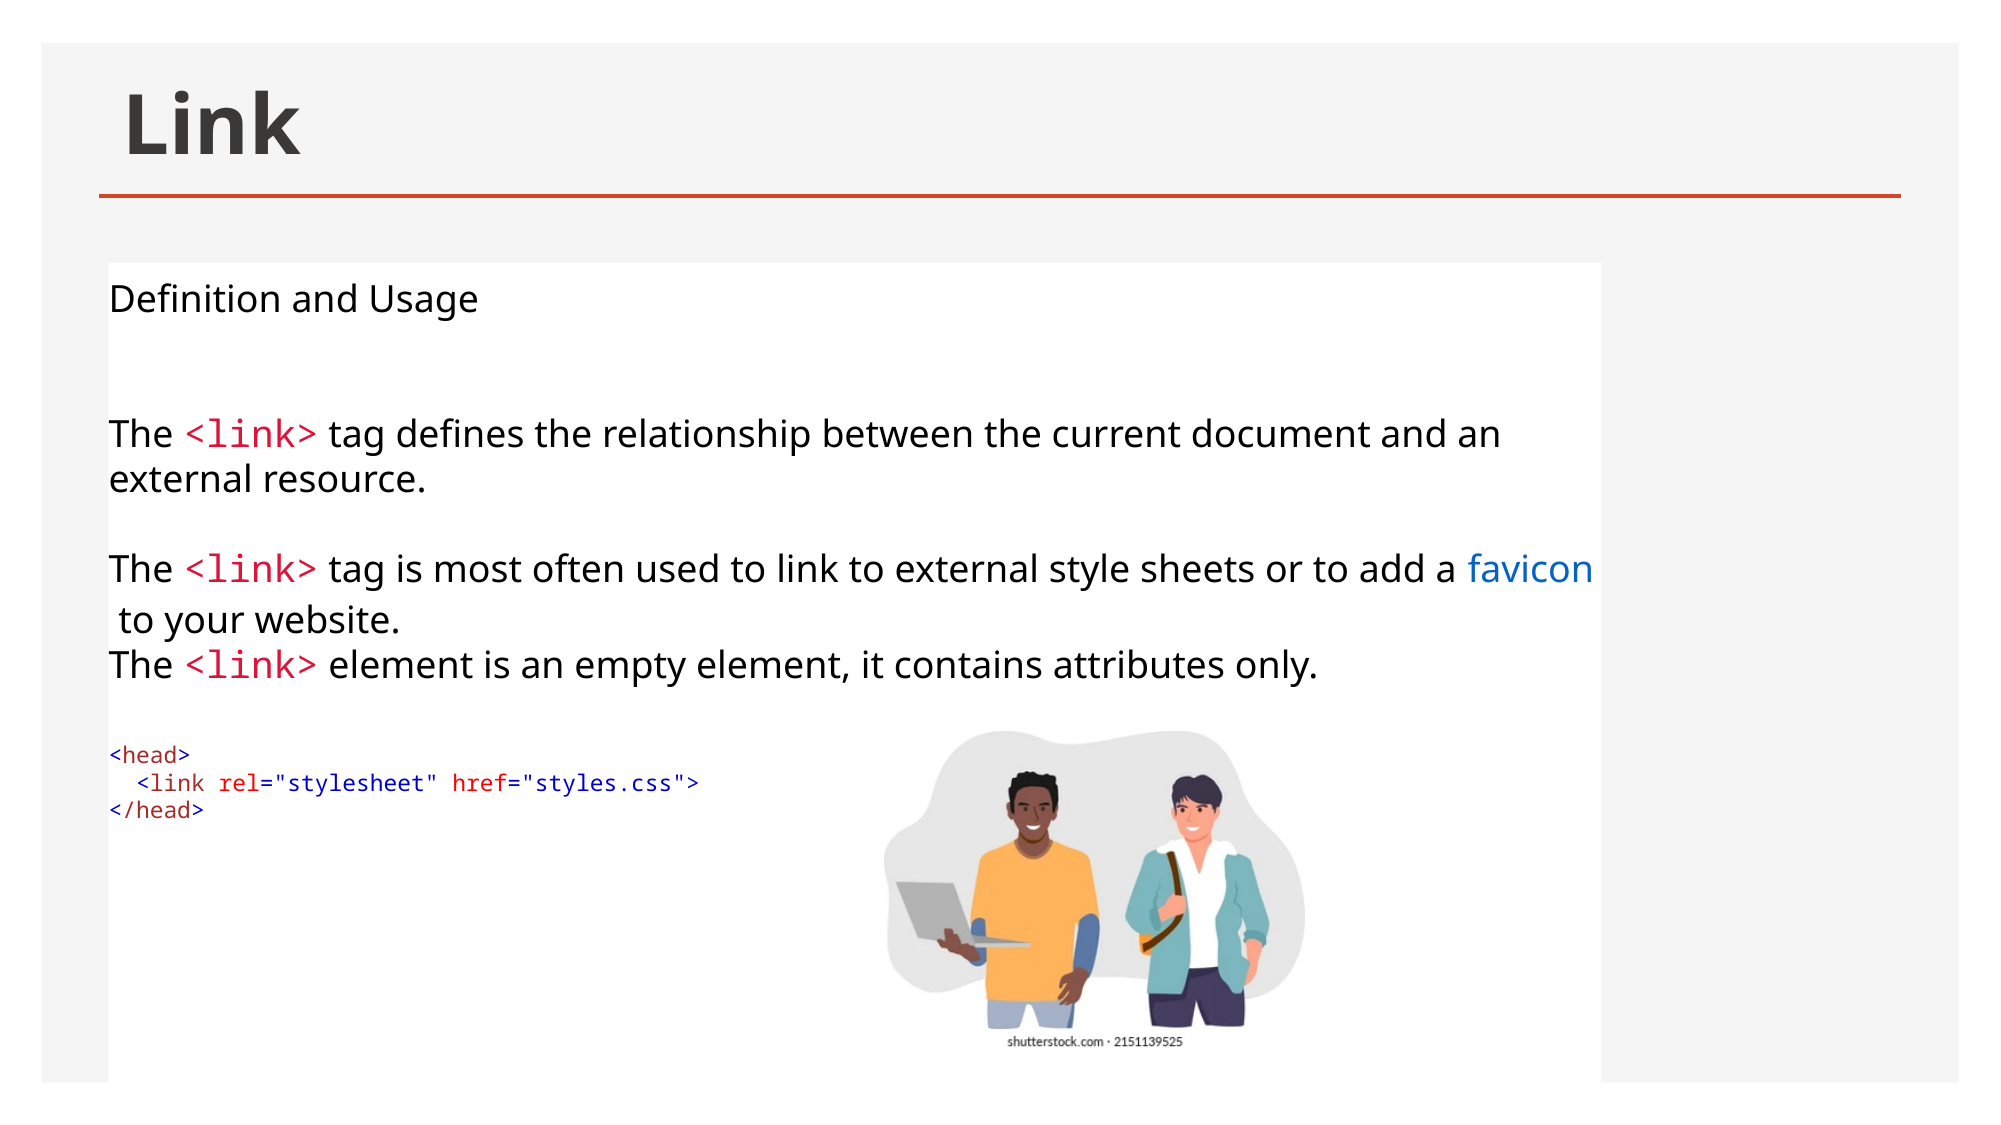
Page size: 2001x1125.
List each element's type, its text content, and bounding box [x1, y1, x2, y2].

text_box [66, 215, 1855, 1087]
title Link [85, 73, 1214, 179]
picture [883, 731, 1305, 1052]
text_box Definition and Usage The <link> tag defines the relationship between the current document and an external resource. The <link> tag is most often used to link to external style sheets or to add a favicon to your website. The <link> element is an empty element, it contains attributes only. <head> <link rel="stylesheet" href="styles.css"> </head> Try it You [108, 262, 1602, 1084]
